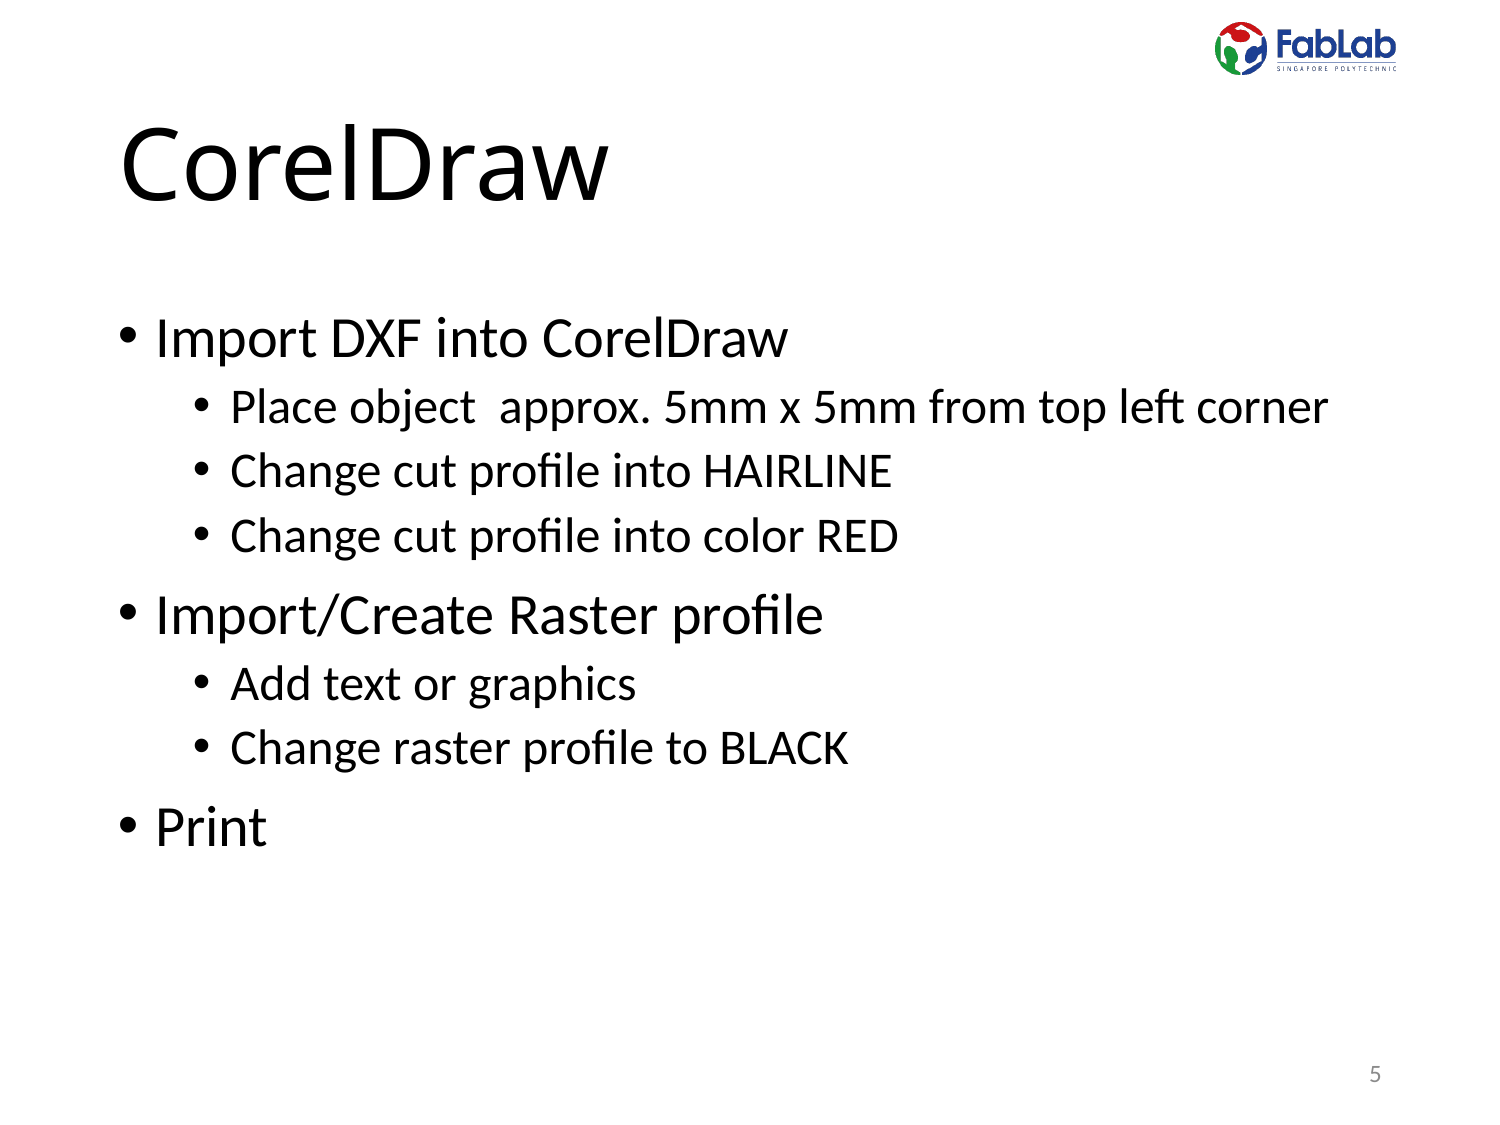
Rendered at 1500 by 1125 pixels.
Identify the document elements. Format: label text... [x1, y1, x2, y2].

list Import DXF into CorelDraw Place object approx. 5mm x 5mm from top left corner Change cut profile into HAIRLINE Change cut profile into color RED Import/Create Raster profile Add text or graphics Change raster profile to BLACK Print [103, 299, 1397, 1014]
slide_number 5 [1059, 1042, 1397, 1103]
title CorelDraw [103, 59, 1397, 278]
picture [1215, 22, 1396, 59]
